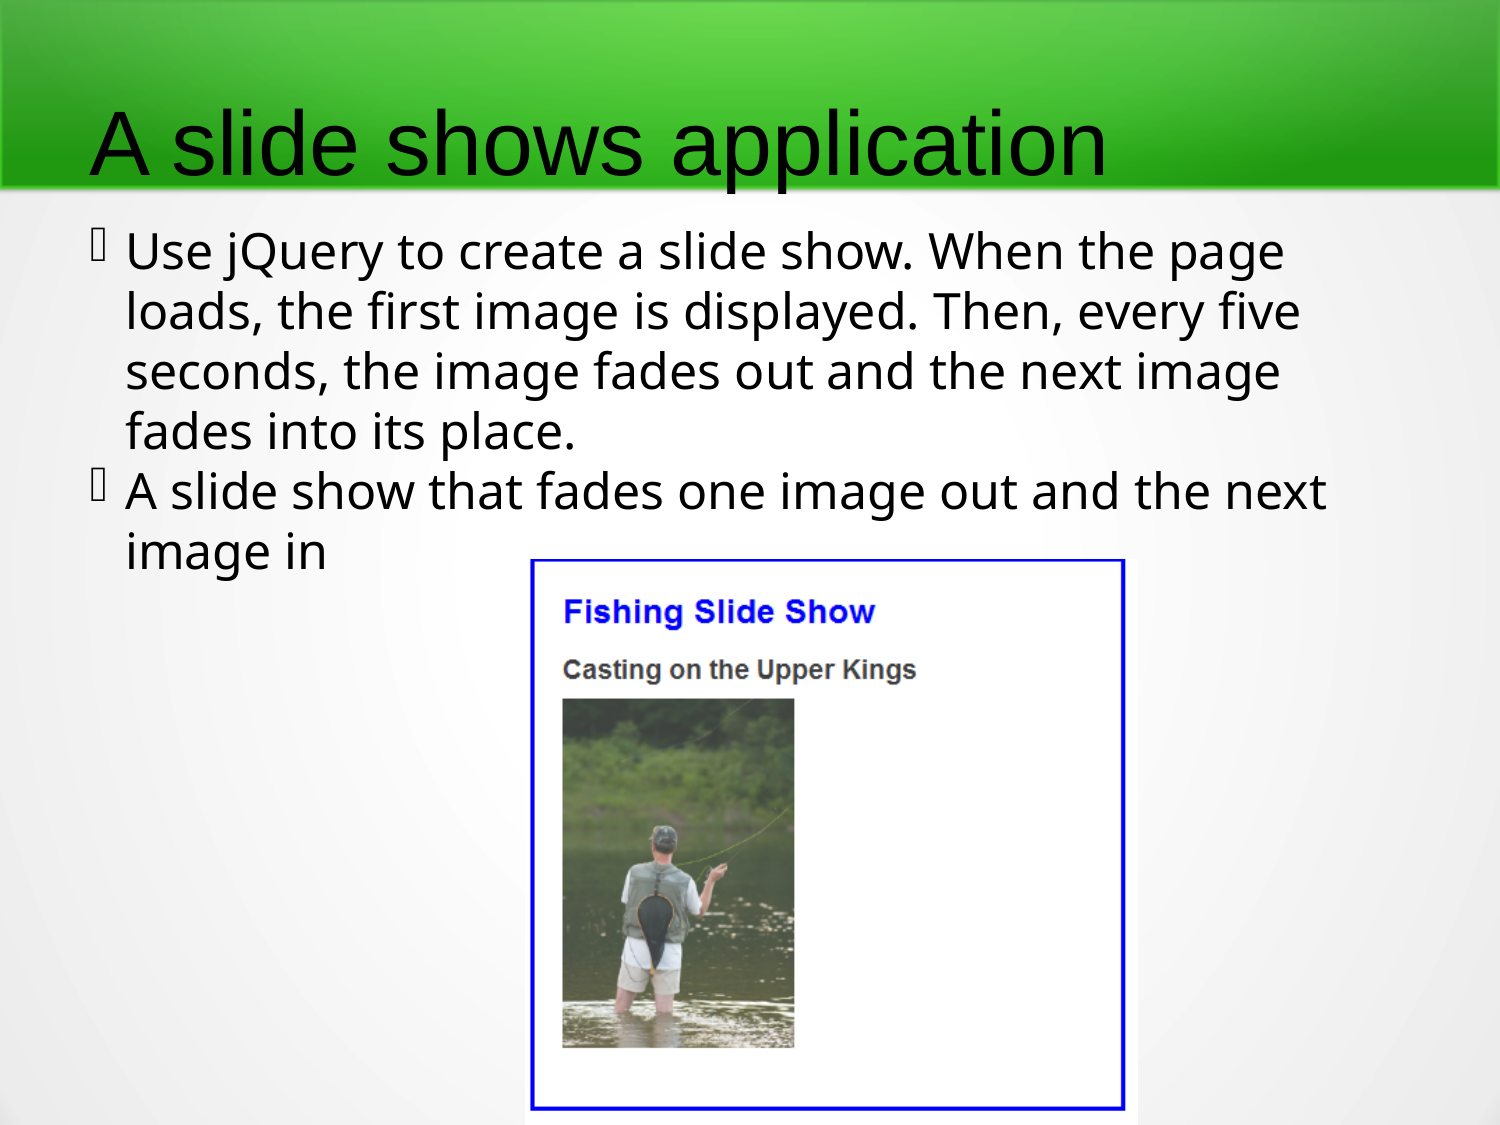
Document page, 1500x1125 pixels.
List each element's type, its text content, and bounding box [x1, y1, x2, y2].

text_box A slide shows application [75, 45, 1425, 212]
picture [0, 0, 1500, 1125]
text_box Use jQuery to create a slide show. When the page loads, the first image is displayed. Then, every five seconds, the image fades out and the next image fades into its place. A slide show that fades one image out and the next image in [75, 212, 1425, 955]
